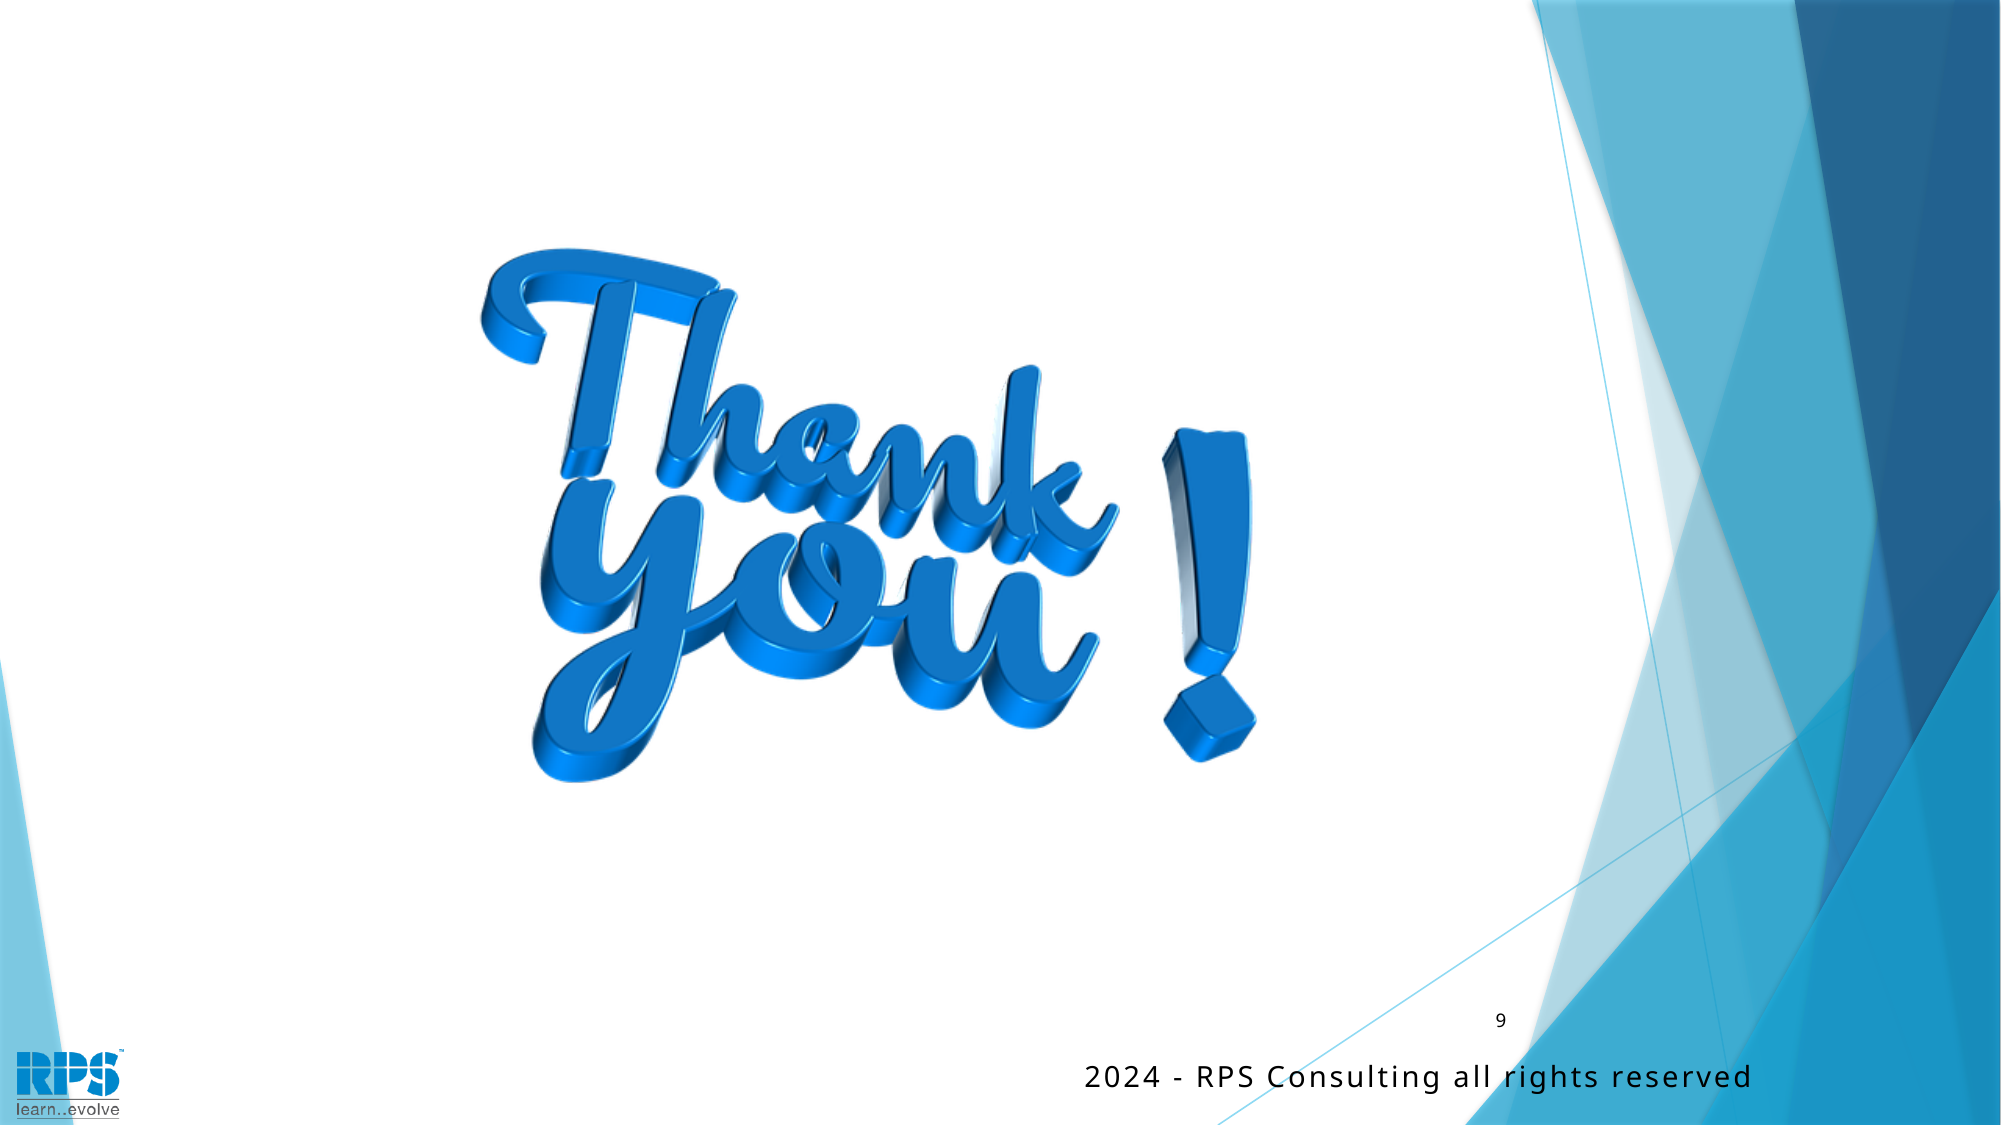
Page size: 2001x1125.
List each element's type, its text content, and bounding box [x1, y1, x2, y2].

picture [316, 0, 1443, 1120]
slide_number 9 [1447, 991, 1522, 1051]
picture [17, 1048, 125, 1120]
text_box 2024 - RPS Consulting all rights reserved [1447, 1052, 1753, 1094]
